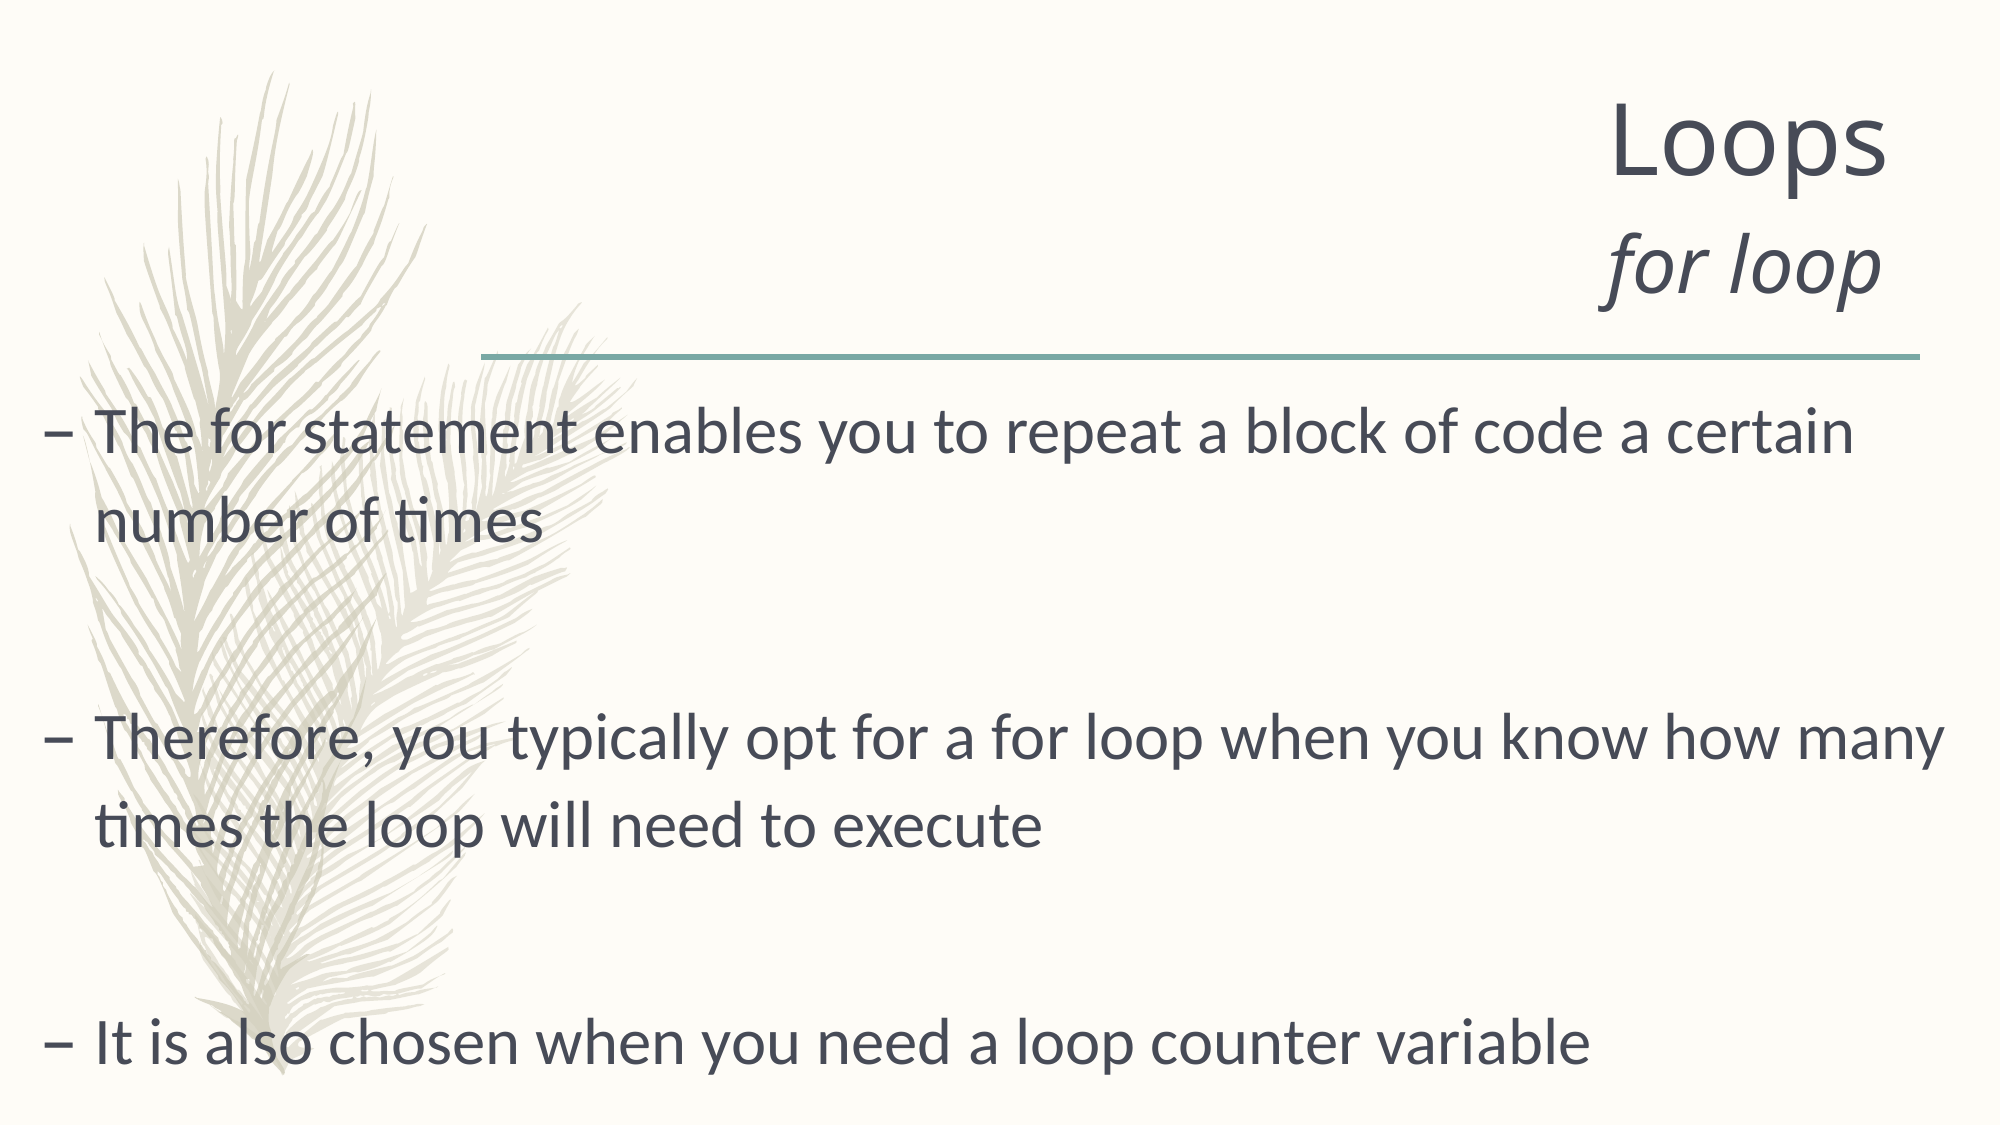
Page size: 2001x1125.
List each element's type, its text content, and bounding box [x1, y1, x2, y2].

title Loops for loop [692, 72, 1912, 350]
list The for statement enables you to repeat a block of code a certain number of times Therefore, you typically opt for a for loop when you know how many times the loop will need to execute It is also chosen when you need a loop counter variable [27, 370, 1980, 1094]
